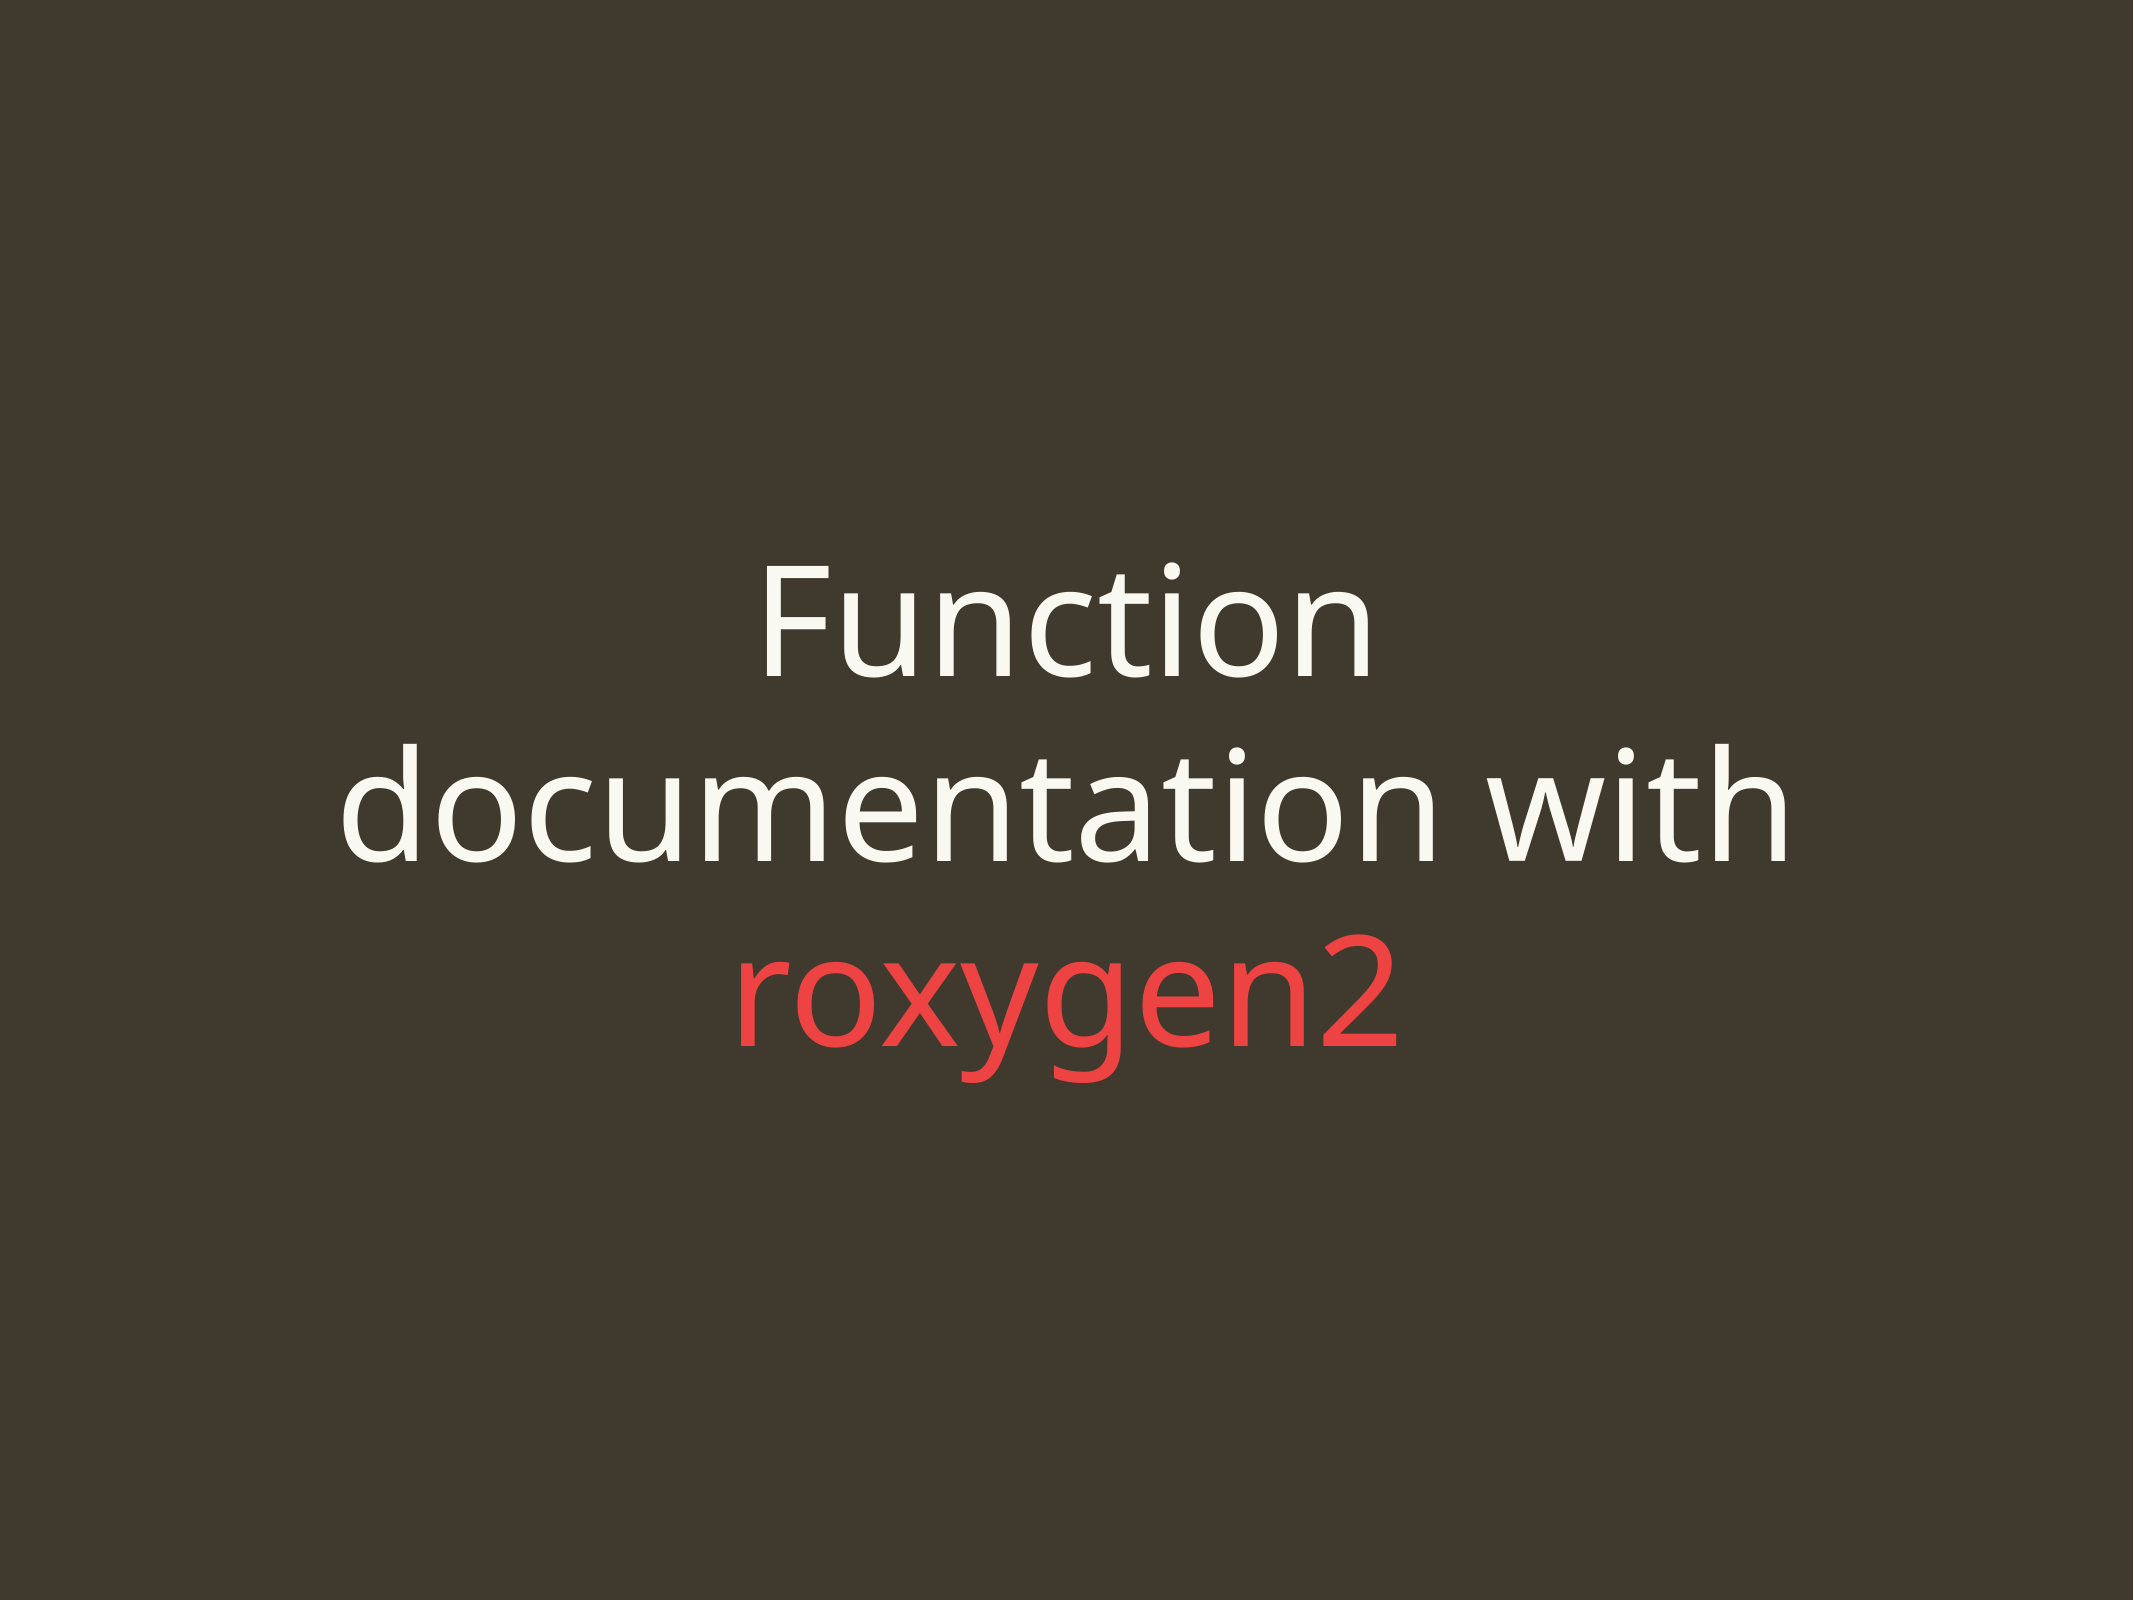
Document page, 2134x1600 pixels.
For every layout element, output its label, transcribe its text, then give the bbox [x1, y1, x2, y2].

title Function documentation with roxygen2 [207, 486, 1926, 1113]
